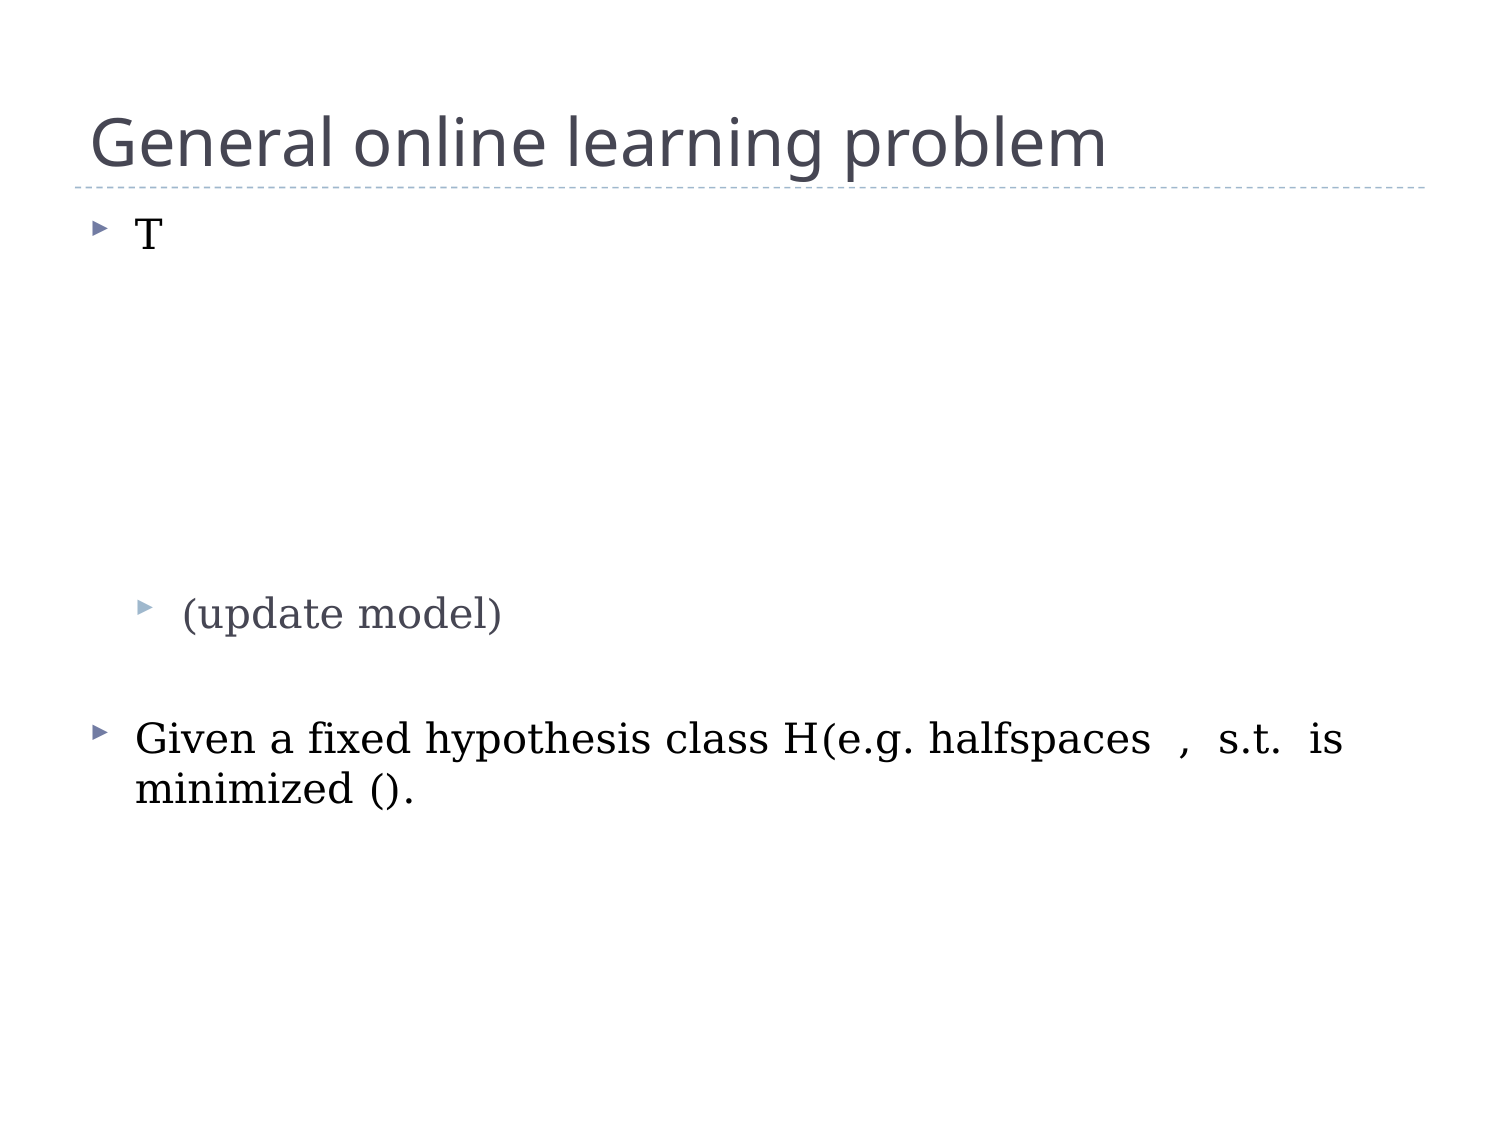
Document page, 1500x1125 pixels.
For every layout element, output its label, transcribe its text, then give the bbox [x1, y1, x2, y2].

title General online learning problem [75, 24, 1425, 188]
